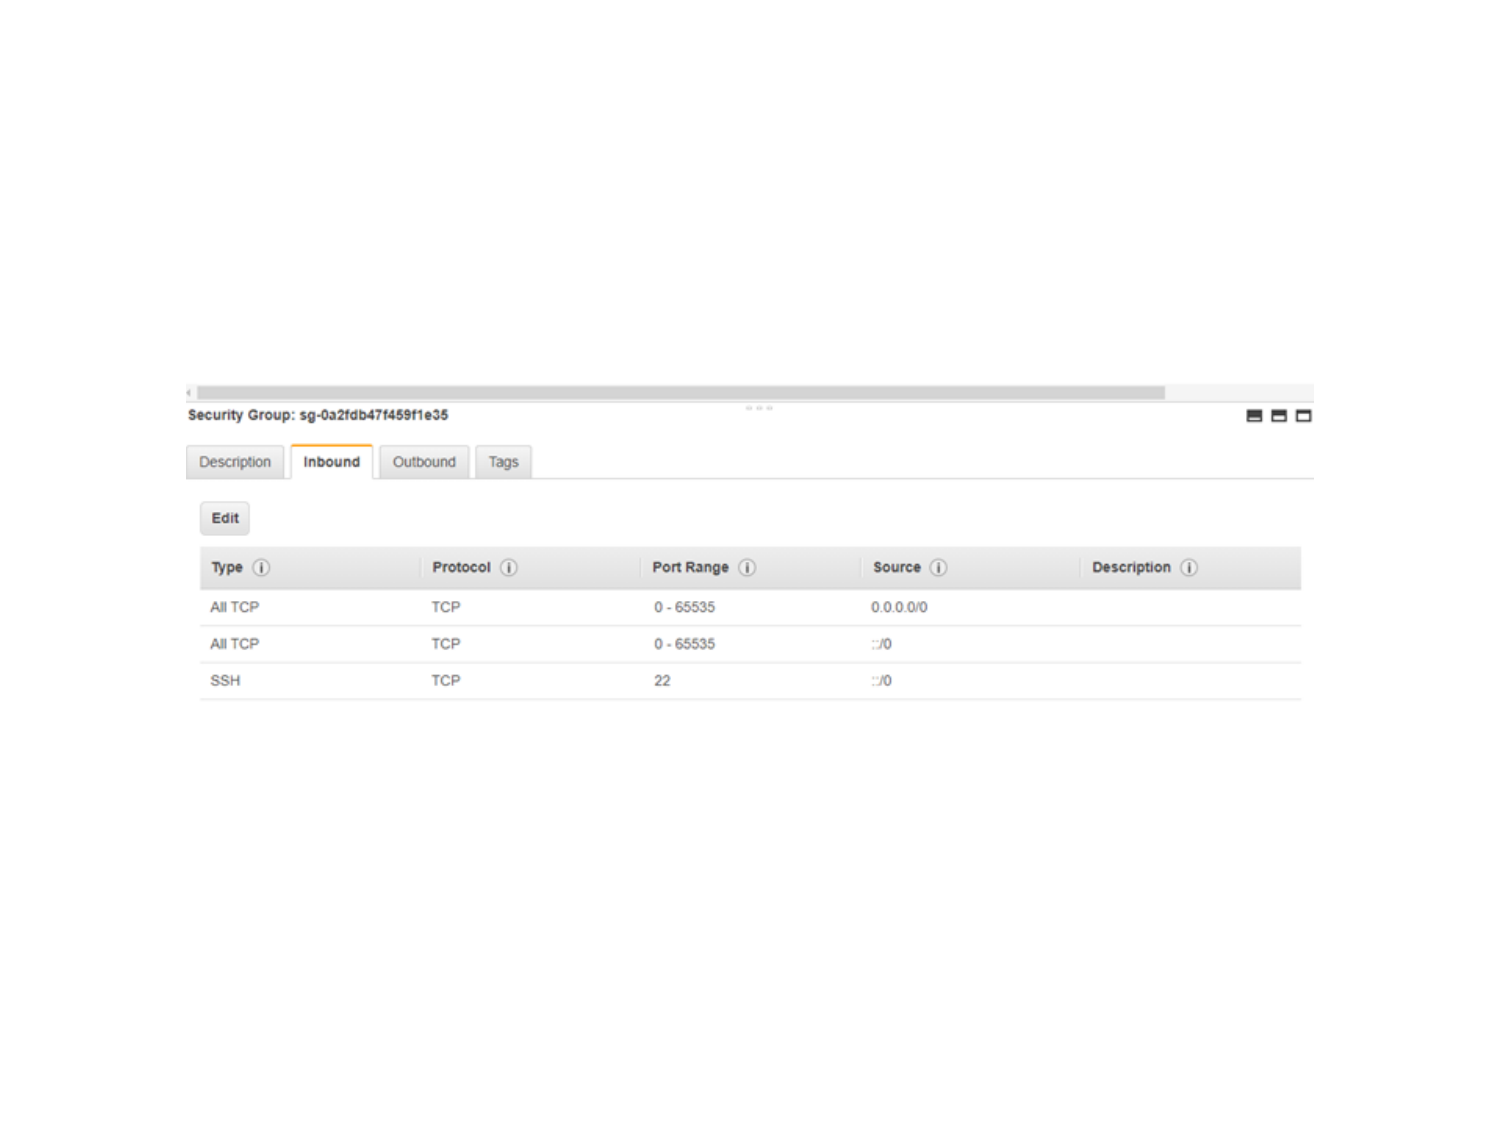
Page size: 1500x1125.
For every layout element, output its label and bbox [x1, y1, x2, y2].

picture [186, 363, 1314, 762]
